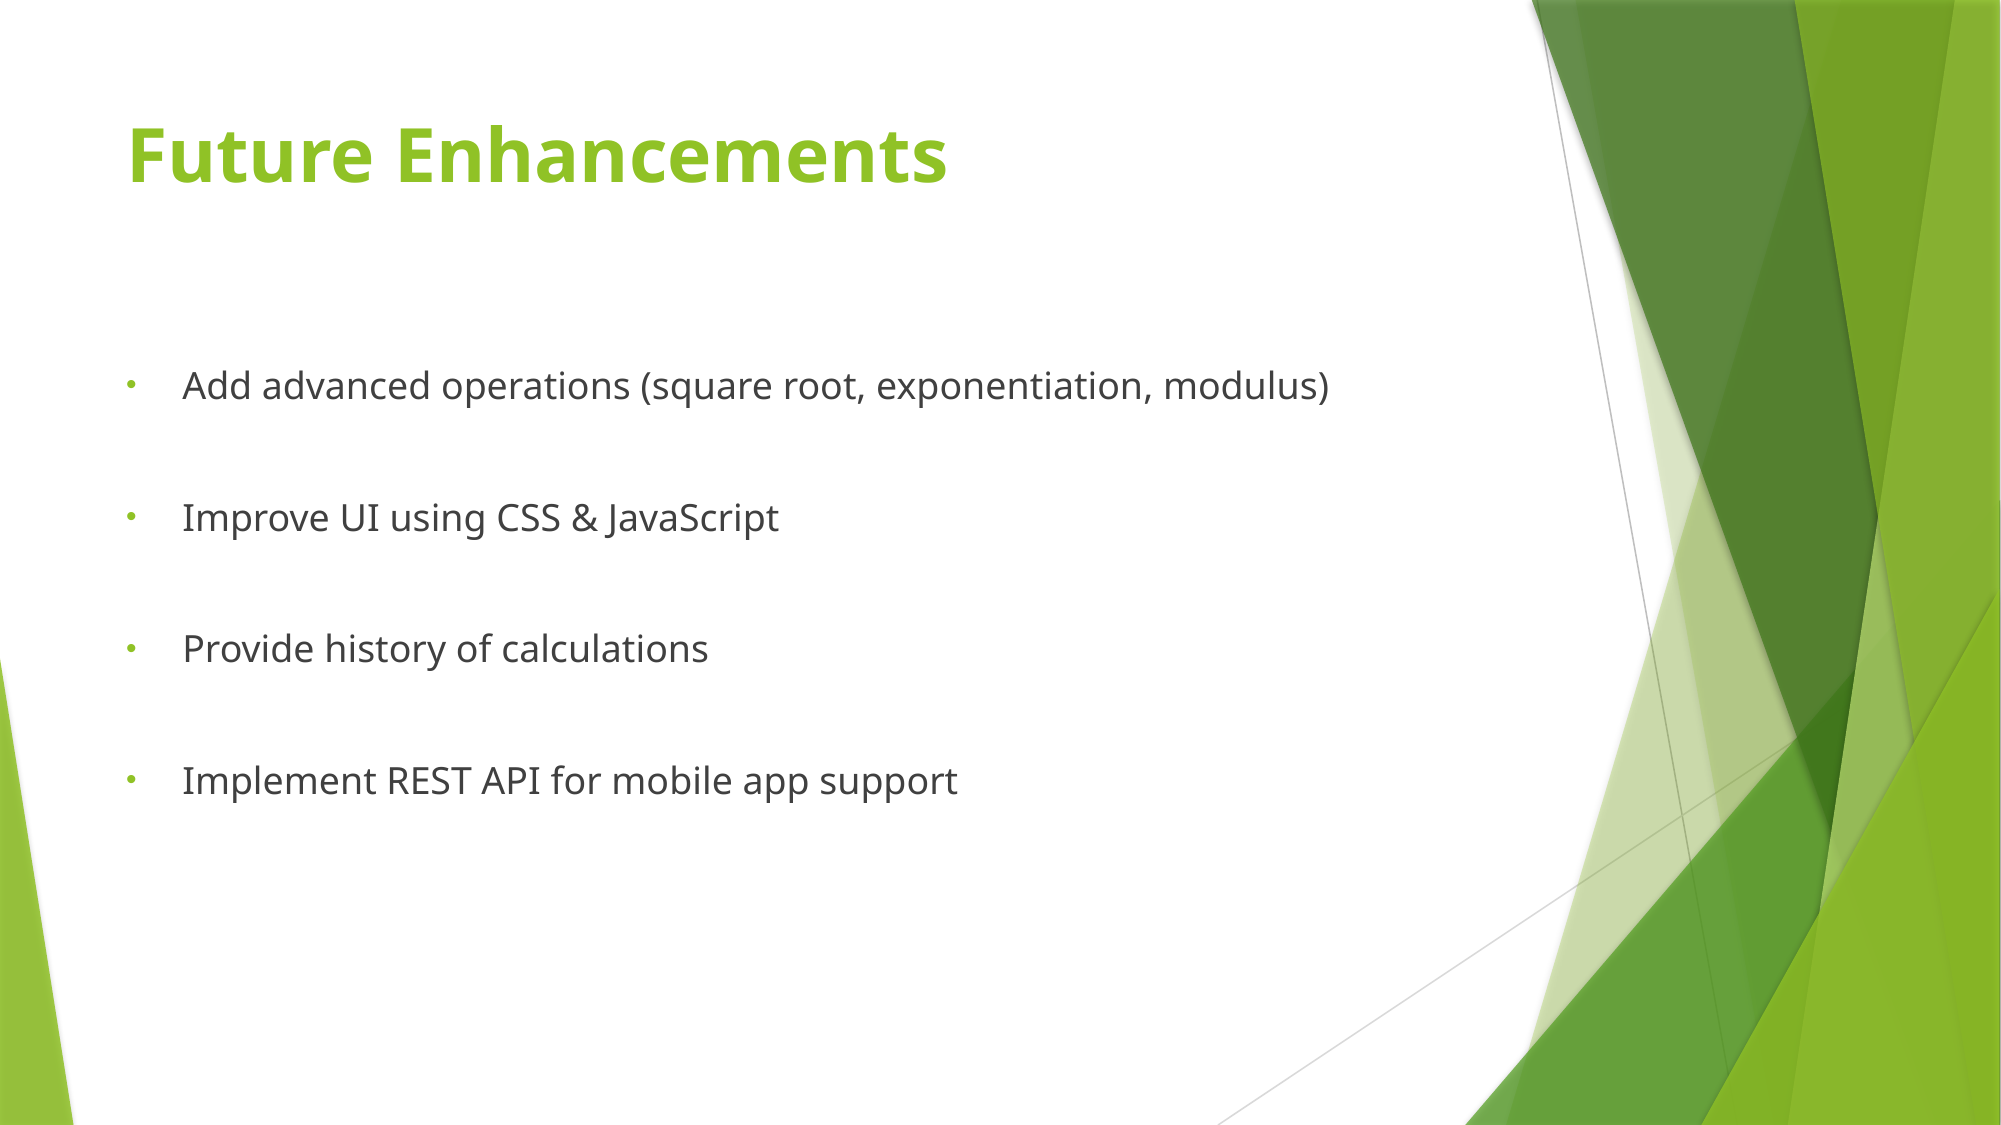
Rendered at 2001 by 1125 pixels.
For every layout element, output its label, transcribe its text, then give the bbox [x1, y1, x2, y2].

list Add advanced operations (square root, exponentiation, modulus) Improve UI using CSS & JavaScript Provide history of calculations Implement REST API for mobile app support [111, 354, 1522, 992]
title Future Enhancements [111, 99, 1522, 317]
